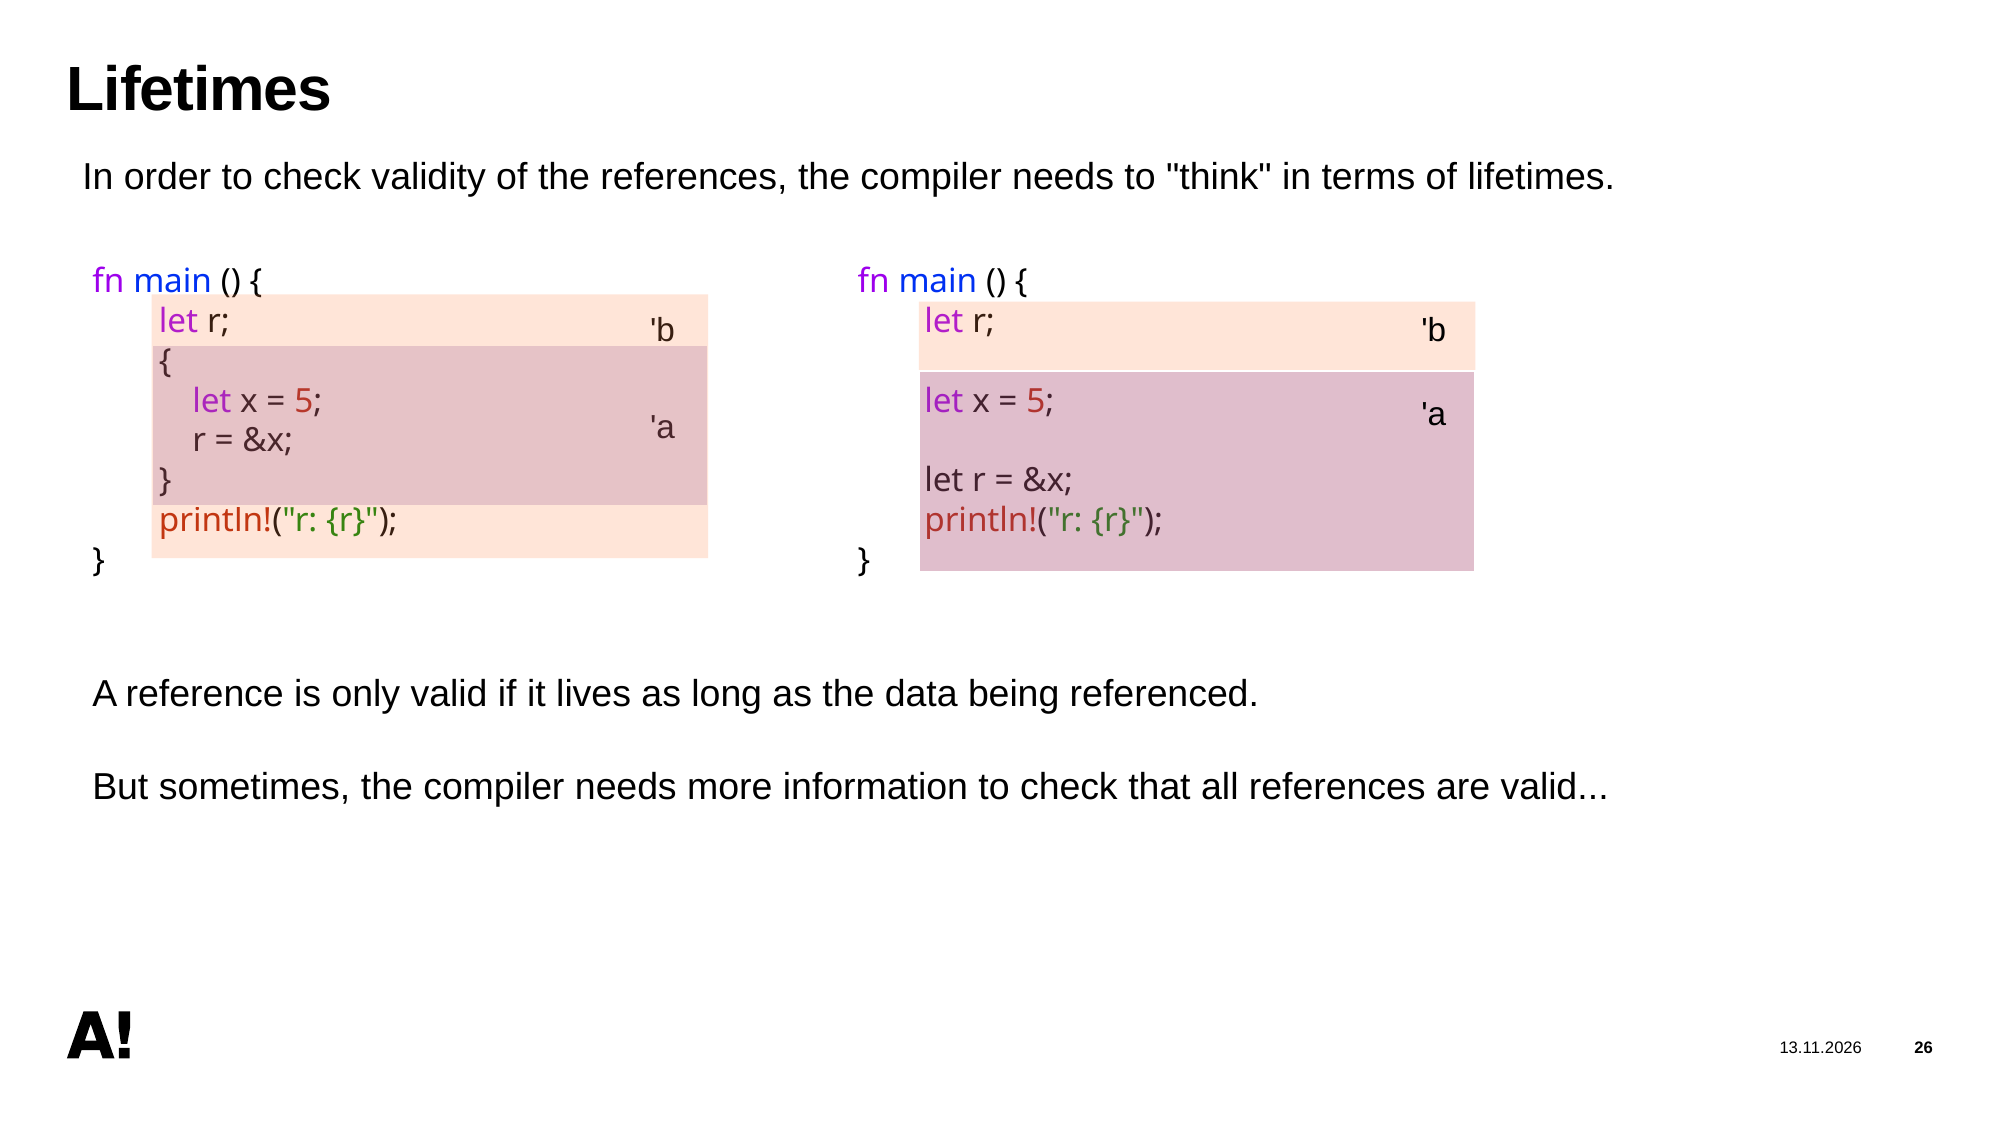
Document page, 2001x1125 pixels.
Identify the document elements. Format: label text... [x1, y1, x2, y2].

text_box fn main () { let r; { let x = 5; r = &x; } println!("r: {r}"); } [77, 251, 843, 662]
title Lifetimes [66, 56, 1933, 234]
text_box 'a [1406, 384, 1476, 479]
text_box fn main () { let r; let x = 5; let r = &x; println!("r: {r}"); } [843, 251, 2000, 676]
text_box [151, 293, 709, 559]
text_box 'b [1406, 301, 1476, 356]
text_box [918, 301, 1476, 370]
text_box In order to check validity of the references, the compiler needs to "think" in terms of lifetimes. [67, 144, 1831, 205]
text_box But sometimes, the compiler needs more information to check that all references are valid... [77, 754, 1841, 815]
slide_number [1673, 1035, 1863, 1059]
text_box A reference is only valid if it lives as long as the data being referenced. [77, 662, 1841, 722]
slide_number 26 [1863, 1035, 1933, 1059]
text_box [918, 370, 1476, 573]
